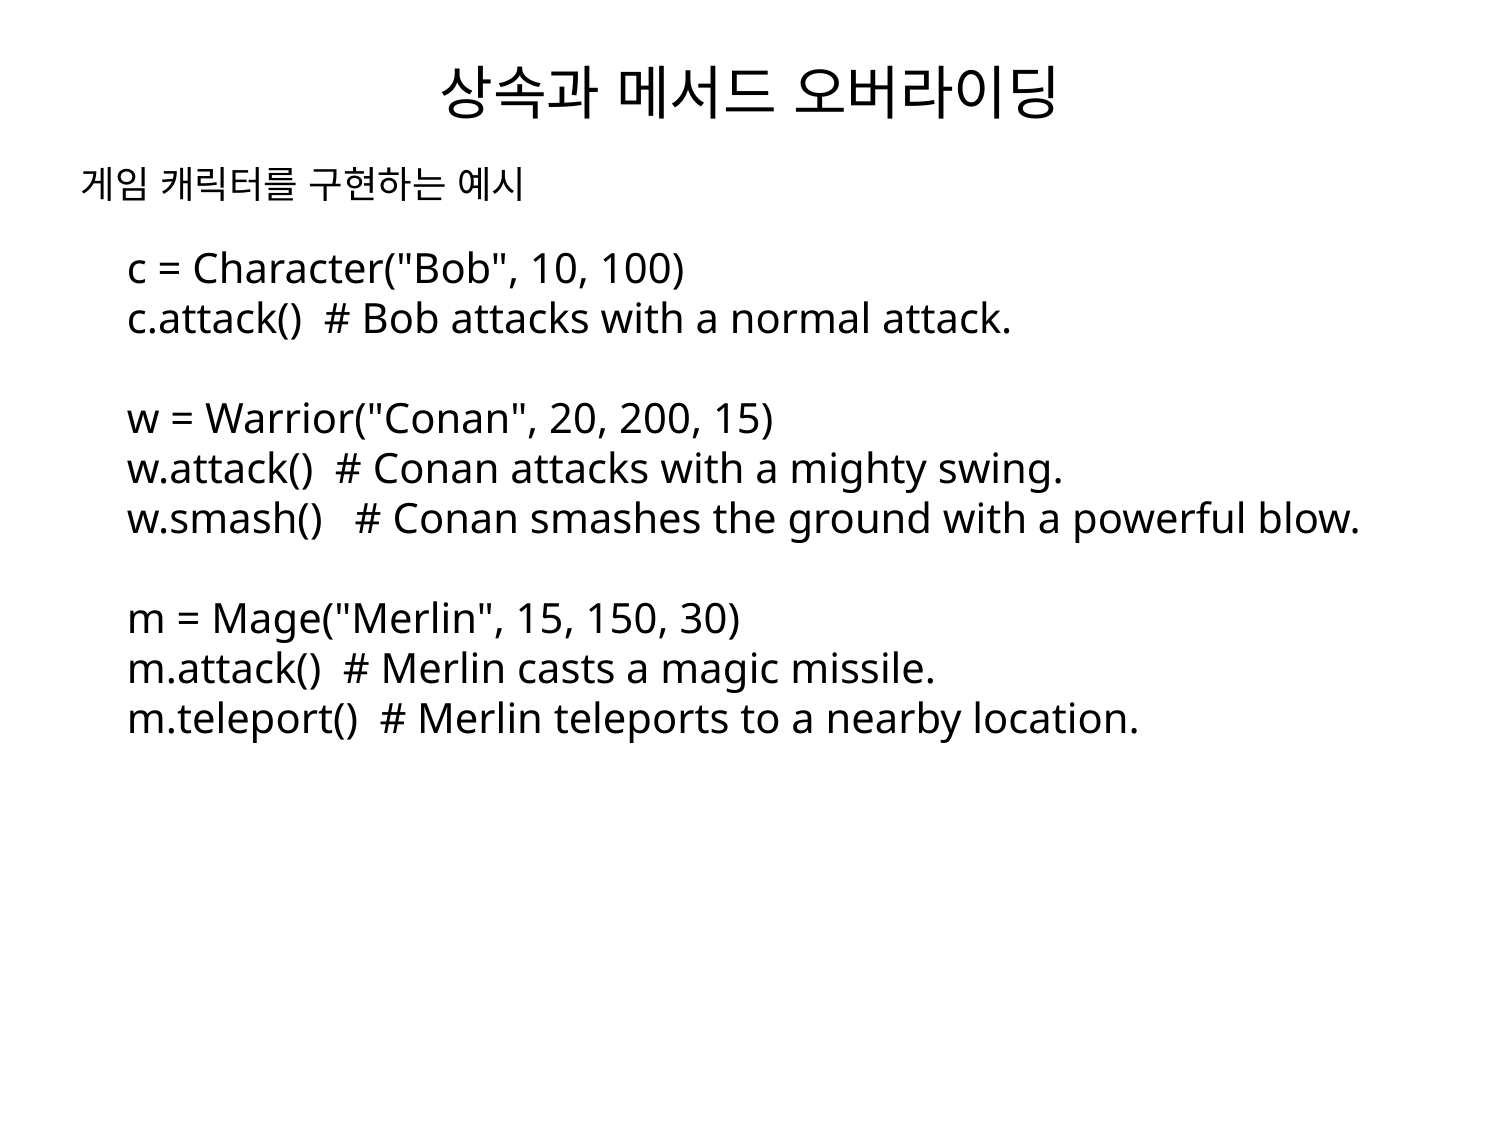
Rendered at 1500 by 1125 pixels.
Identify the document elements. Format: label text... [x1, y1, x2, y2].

title 상속과 메서드 오버라이딩 [17, 45, 1483, 138]
text_box c = Character("Bob", 10, 100) c.attack() # Bob attacks with a normal attack. w = Warrior("Conan", 20, 200, 15) w.attack() # Conan attacks with a mighty swing. w.smash() # Conan smashes the ground with a powerful blow. m = Mage("Merlin", 15, 150, 30) m.attack() # Merlin casts a magic missile. m.teleport() # Merlin teleports to a nearby location. [112, 184, 1447, 750]
text_box 게임 캐릭터를 구현하는 예시 [66, 154, 542, 214]
